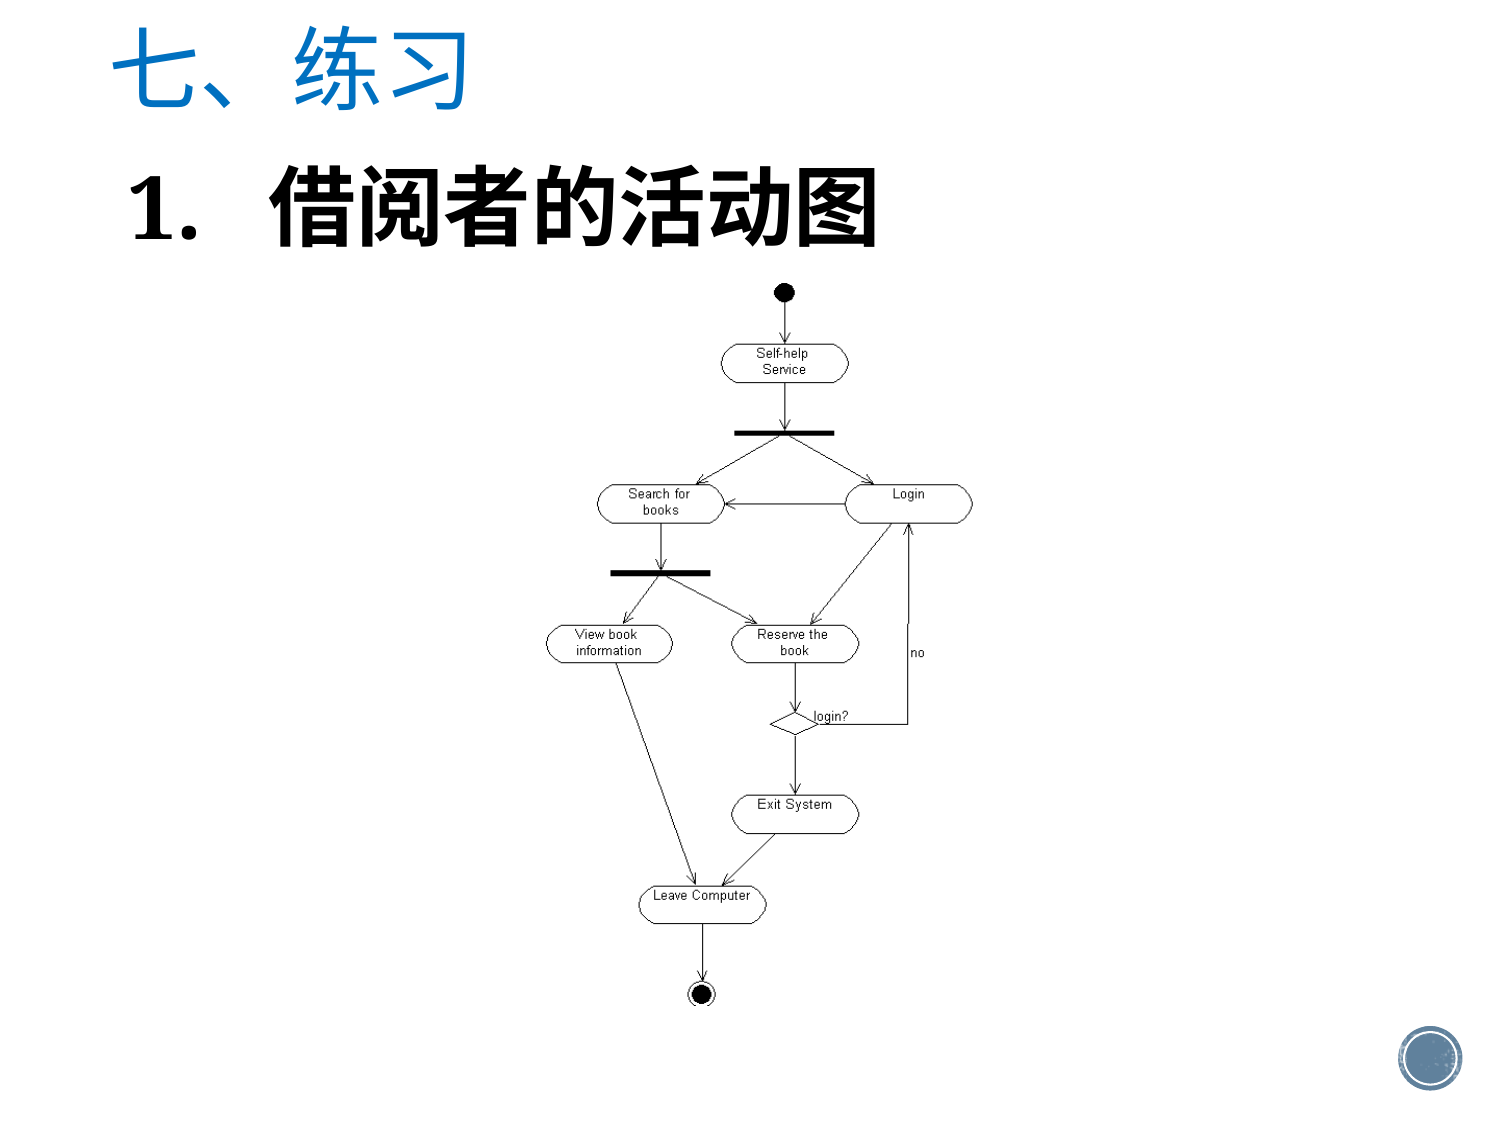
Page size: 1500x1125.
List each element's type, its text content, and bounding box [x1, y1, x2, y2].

text_box 七、练习 [93, 15, 1369, 133]
title 1. 借阅者的活动图 [112, 79, 1388, 344]
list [524, 285, 977, 1004]
